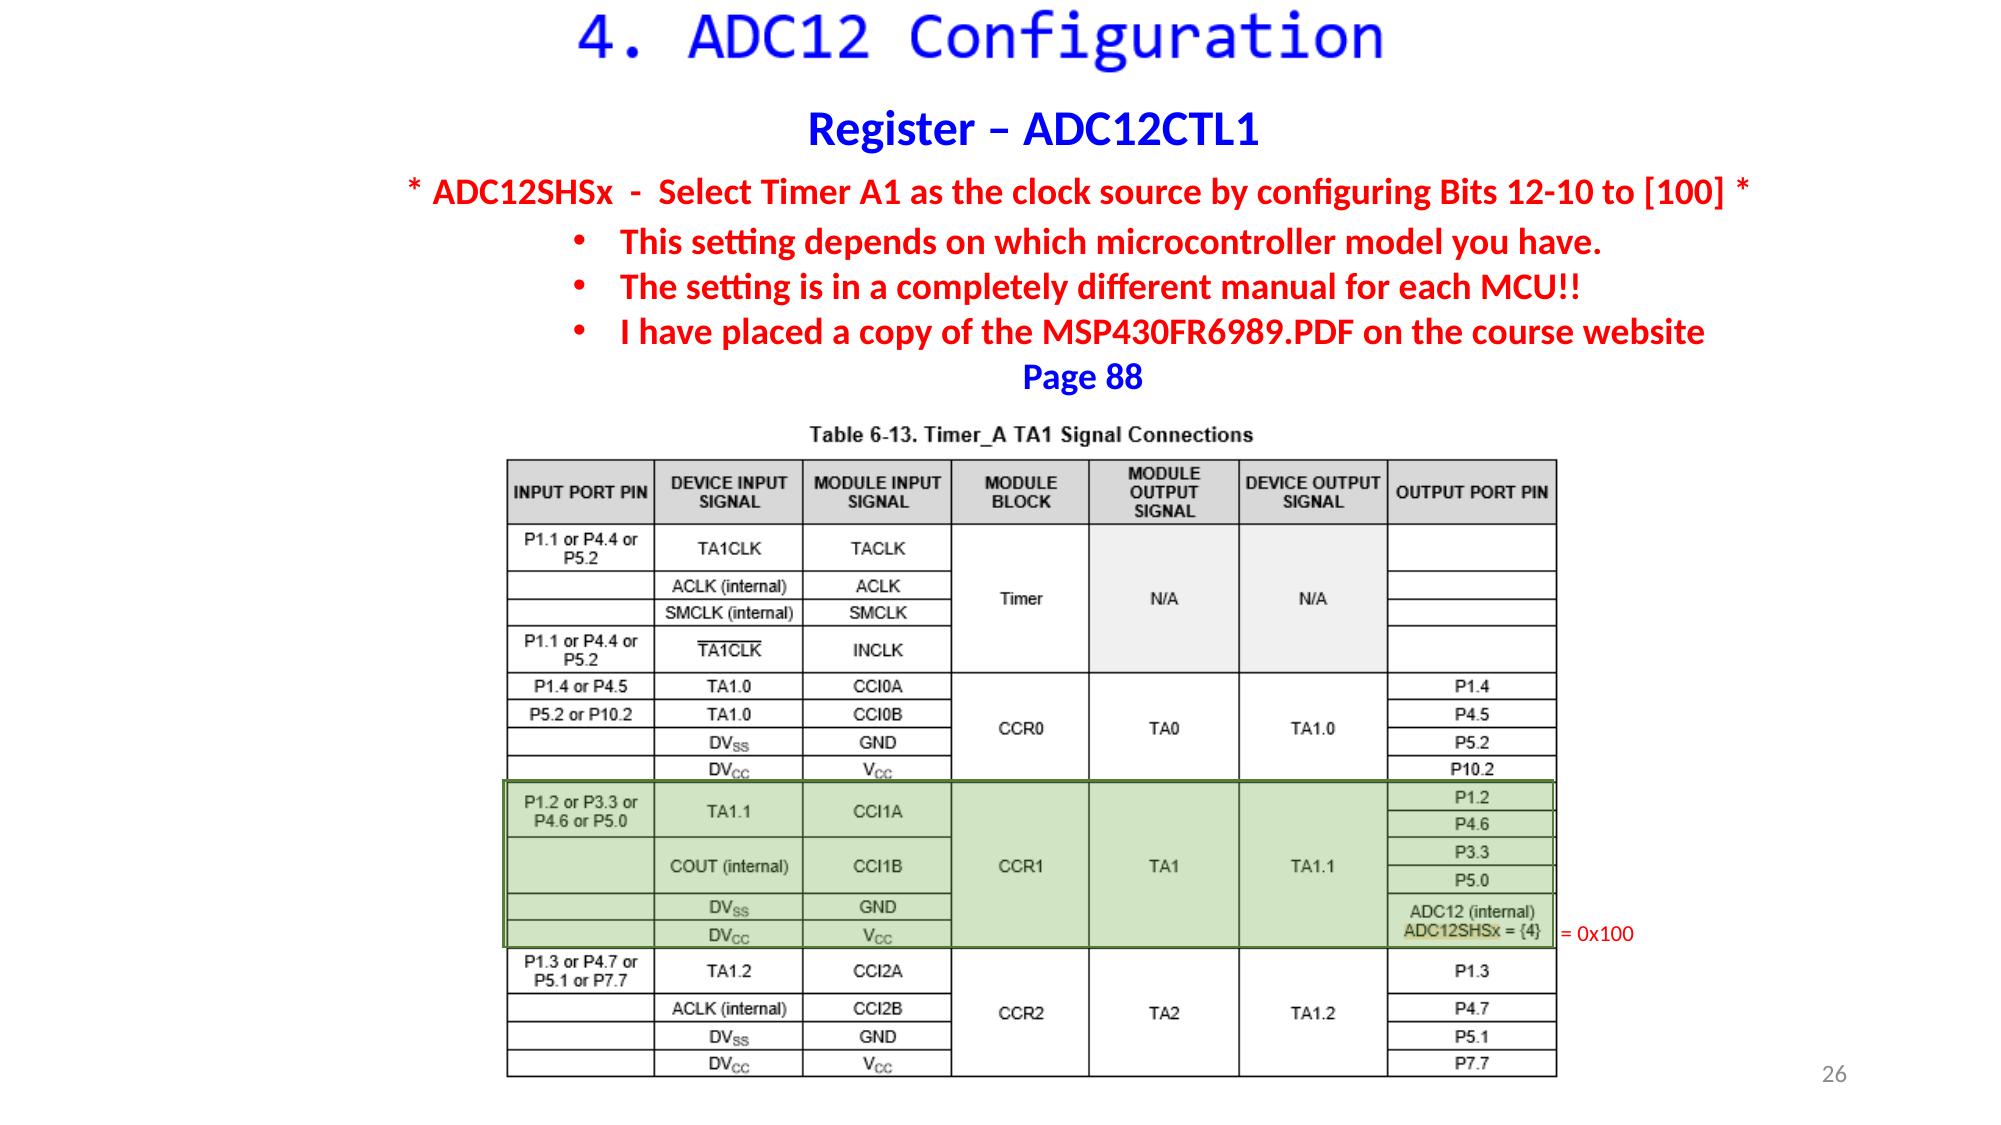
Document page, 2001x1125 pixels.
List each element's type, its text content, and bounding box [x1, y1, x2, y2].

text_box This setting depends on which microcontroller model you have. The setting is in a completely different manual for each MCU!! I have placed a copy of the MSP430FR6989.PDF on the course website Page 88 [558, 220, 1722, 495]
picture [566, 0, 1406, 79]
text_box * ADC12SHSx - Select Timer A1 as the clock source by configuring Bits 12-10 to [100] * [390, 159, 1814, 220]
text_box = 0x100 [1567, 910, 1650, 954]
picture [499, 400, 1567, 1090]
subtitle Register – ADC12CTL1 [790, 94, 1278, 159]
slide_number 26 [1412, 1042, 1863, 1103]
